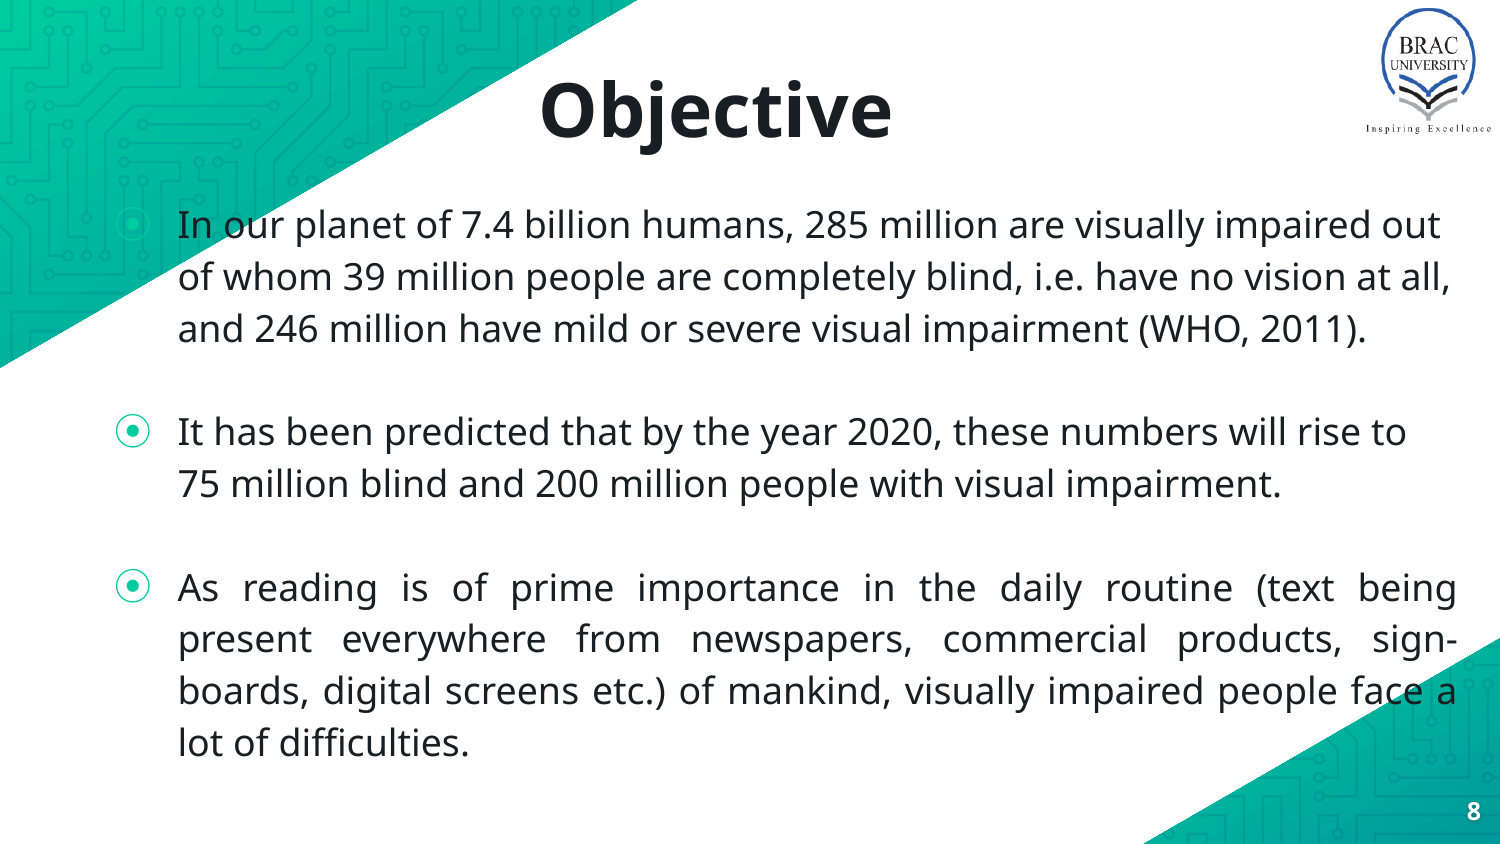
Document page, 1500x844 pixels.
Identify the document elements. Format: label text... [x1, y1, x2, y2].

slide_number 8 [1391, 779, 1482, 844]
list In our planet of 7.4 billion humans, 285 million are visually impaired out of whom 39 million people are completely blind, i.e. have no vision at all, and 246 million have mild or severe visual impairment (WHO, 2011). It has been predicted that by the year 2020, these numbers will rise to 75 million blind and 200 million people with visual impairment. As reading is of prime importance in the daily routine (text being present everywhere from newspapers, commercial products, sign-boards, digital screens etc.) of mankind, visually impaired people face a lot of difficulties. [102, 194, 1459, 821]
picture [1348, 0, 1500, 140]
title Objective [538, 72, 1500, 155]
